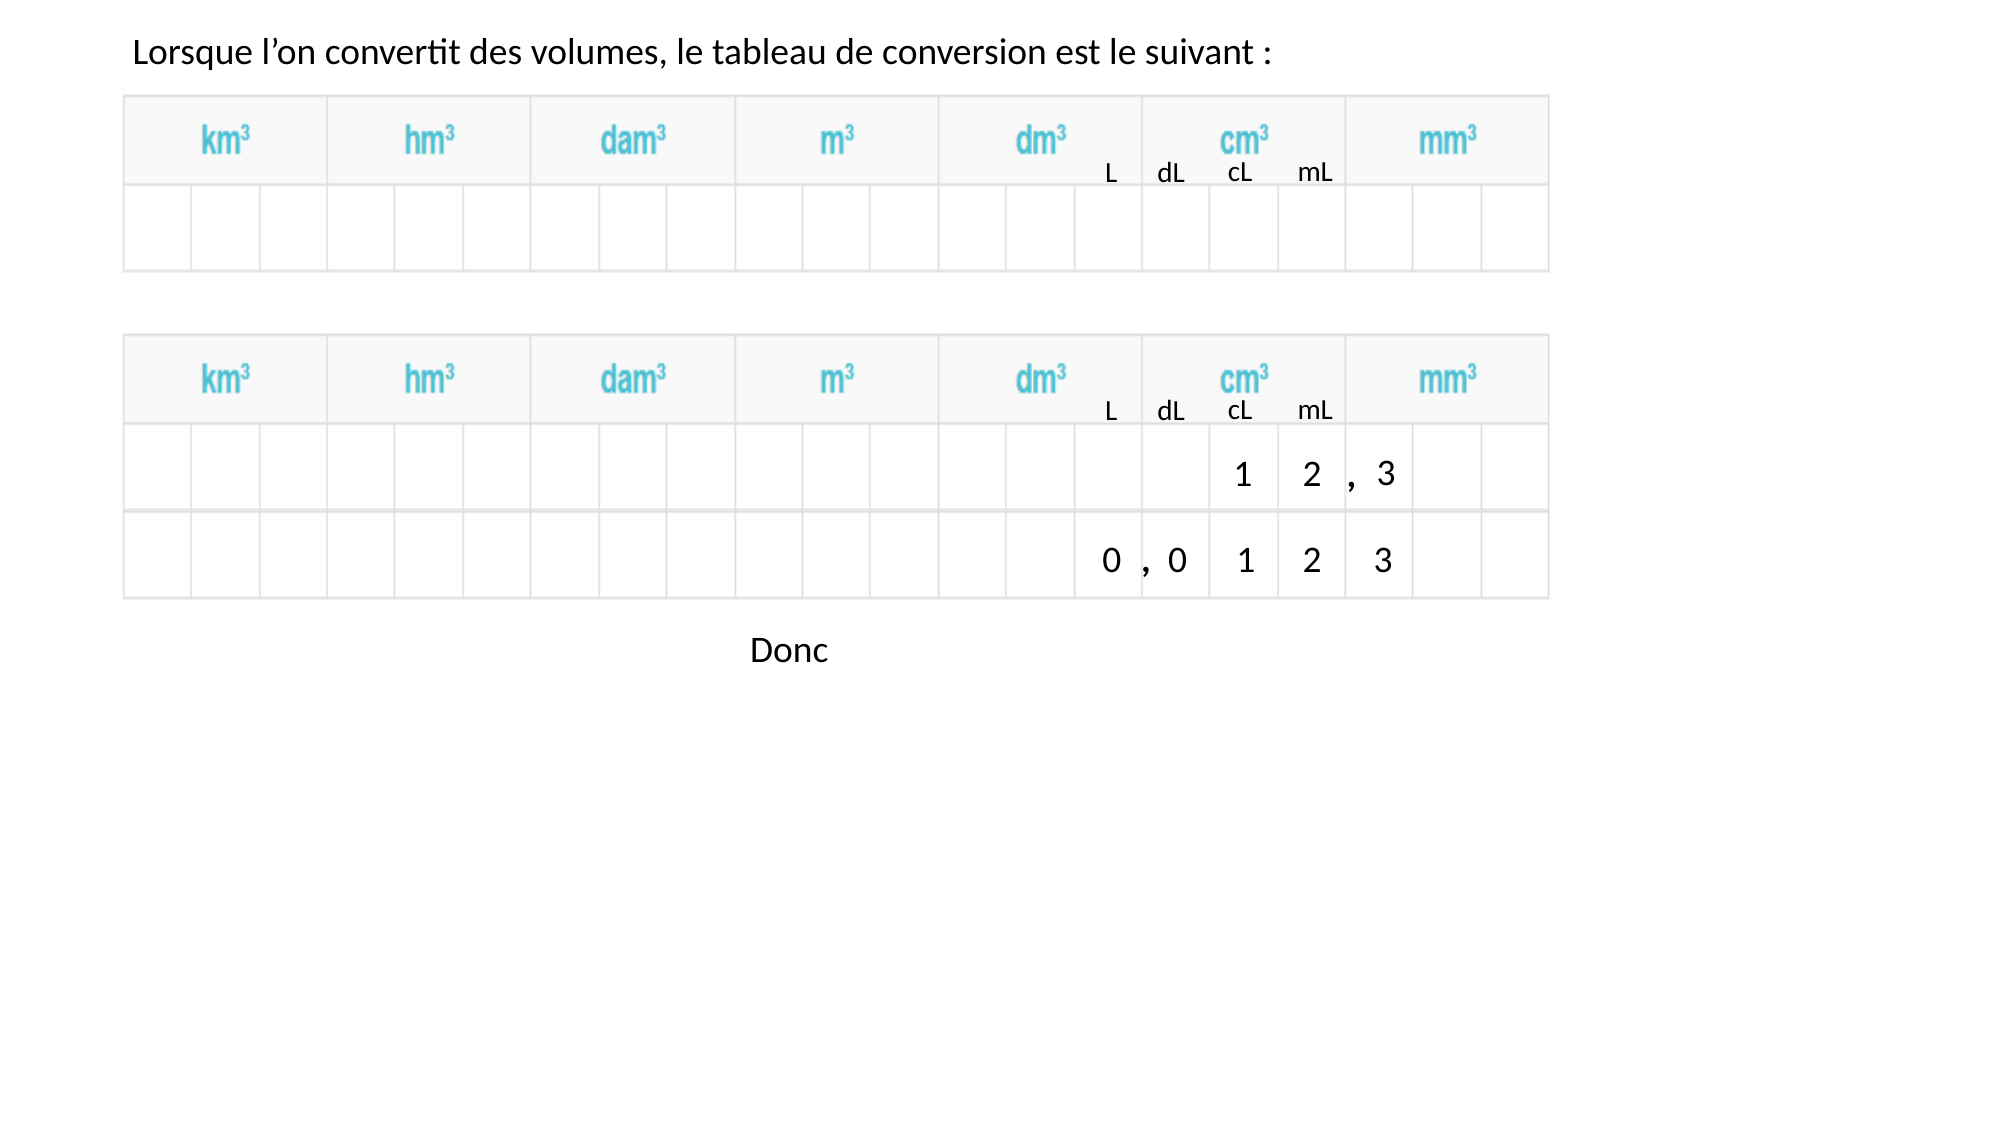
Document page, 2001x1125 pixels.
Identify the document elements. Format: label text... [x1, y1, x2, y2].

picture [117, 84, 1556, 291]
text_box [117, 323, 1556, 510]
picture [117, 510, 1556, 618]
text_box Lorsque l’on convertit des volumes, le tableau de conversion est le suivant : [117, 19, 1353, 80]
